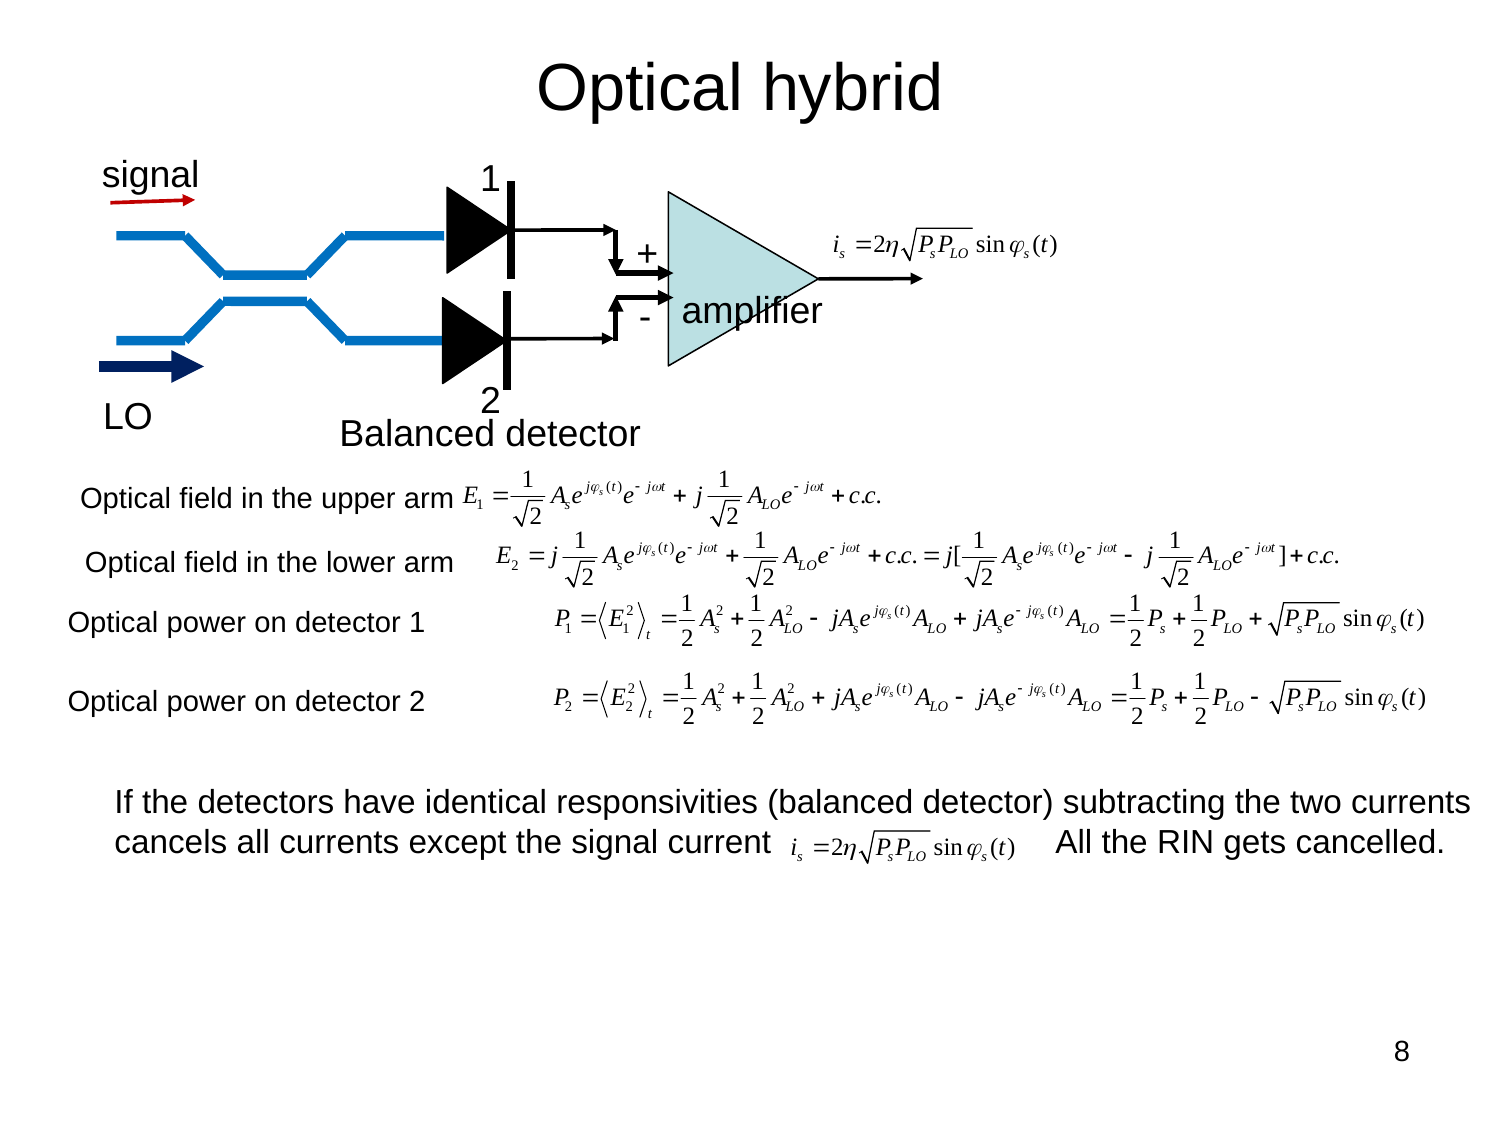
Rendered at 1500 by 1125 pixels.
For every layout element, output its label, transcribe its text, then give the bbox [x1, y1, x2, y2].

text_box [829, 222, 1064, 268]
text_box Optical field in the lower arm [70, 535, 470, 586]
title Optical hybrid [64, 0, 1416, 178]
text_box Optical power on detector 2 [52, 674, 450, 725]
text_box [85, 142, 924, 462]
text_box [550, 586, 1430, 652]
text_box Optical field in the upper arm [65, 471, 452, 522]
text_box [99, 772, 1500, 870]
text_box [458, 463, 886, 533]
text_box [491, 523, 1344, 594]
text_box Optical power on detector 1 [52, 596, 450, 646]
slide_number 8 [1074, 1024, 1426, 1103]
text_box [548, 665, 1431, 731]
